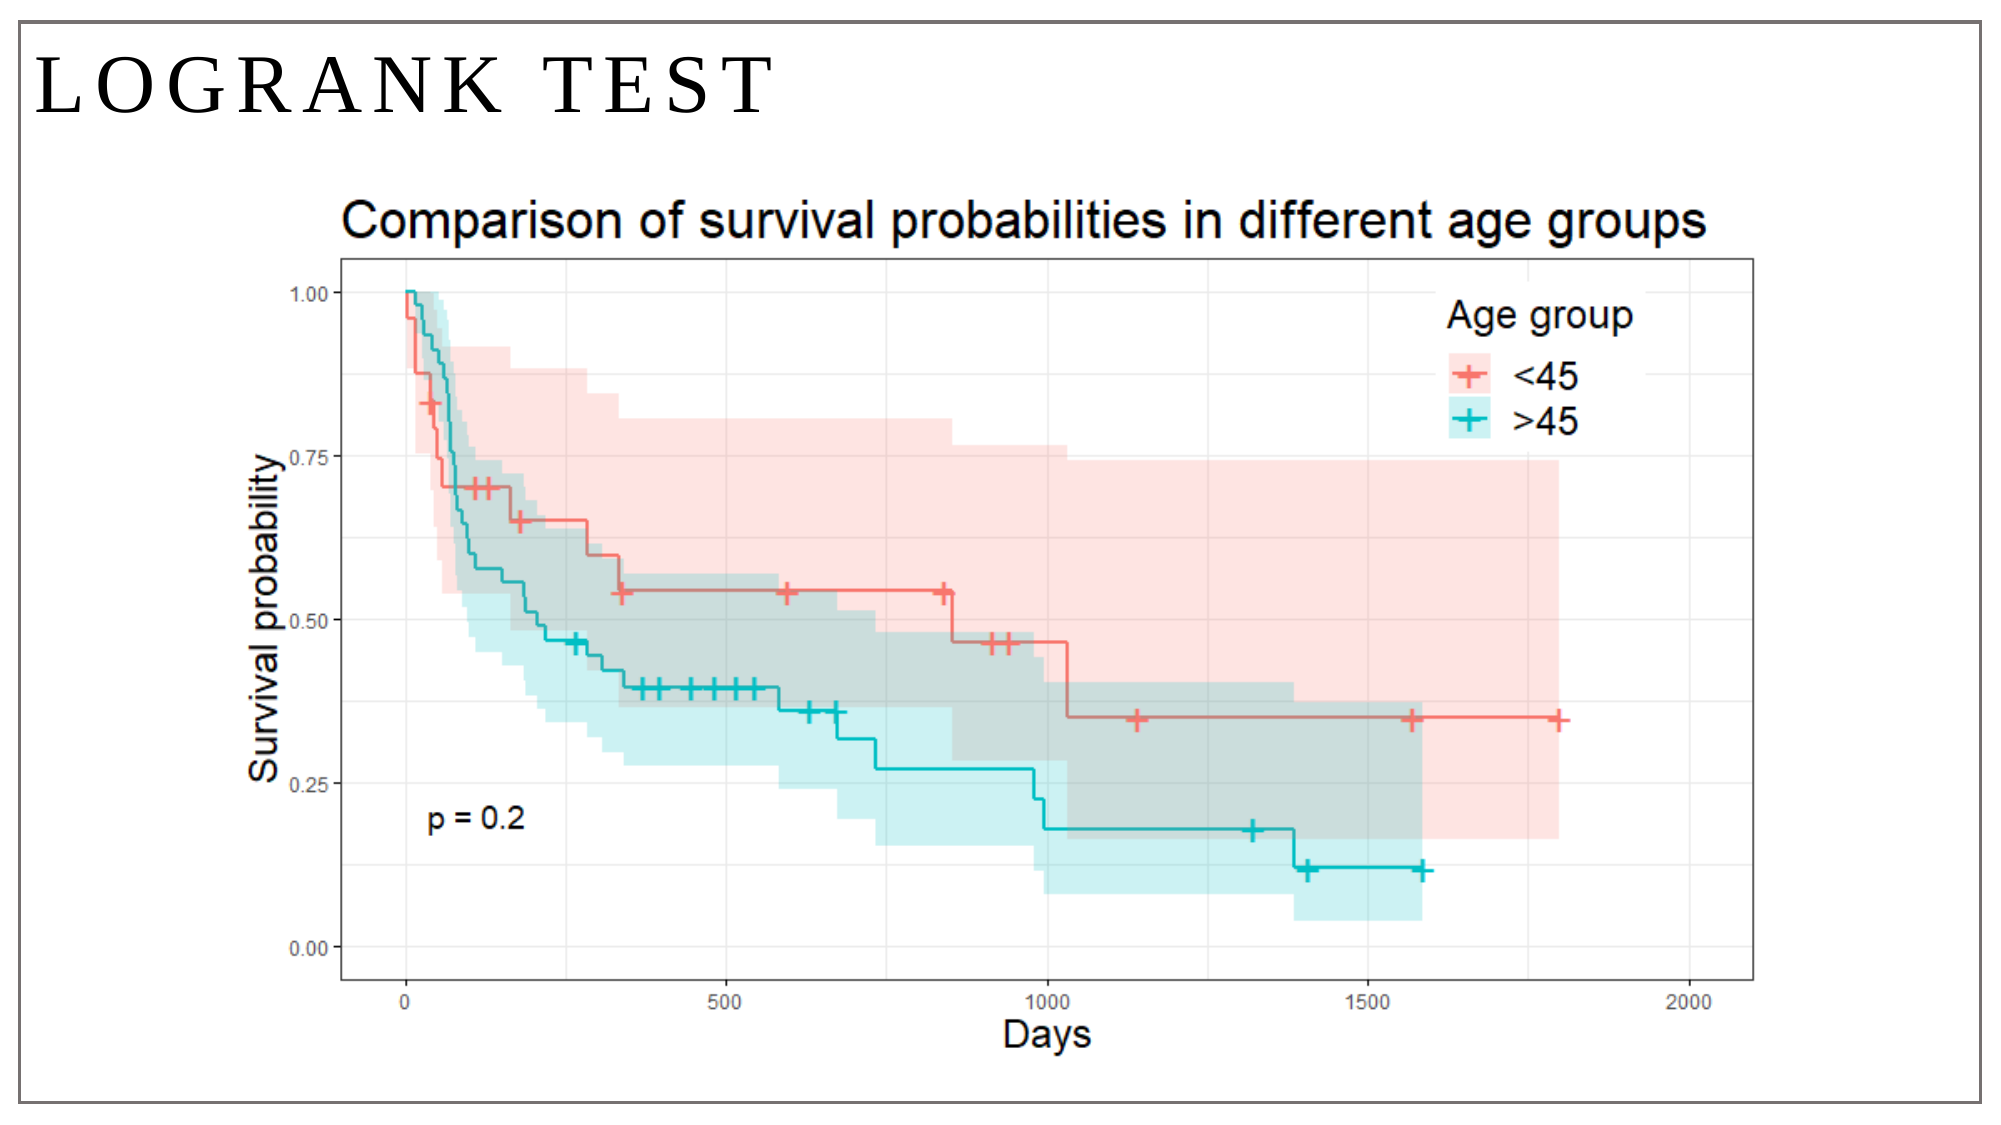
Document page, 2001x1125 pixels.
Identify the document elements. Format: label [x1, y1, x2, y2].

list [234, 185, 1766, 1068]
text_box [19, 21, 1981, 1104]
